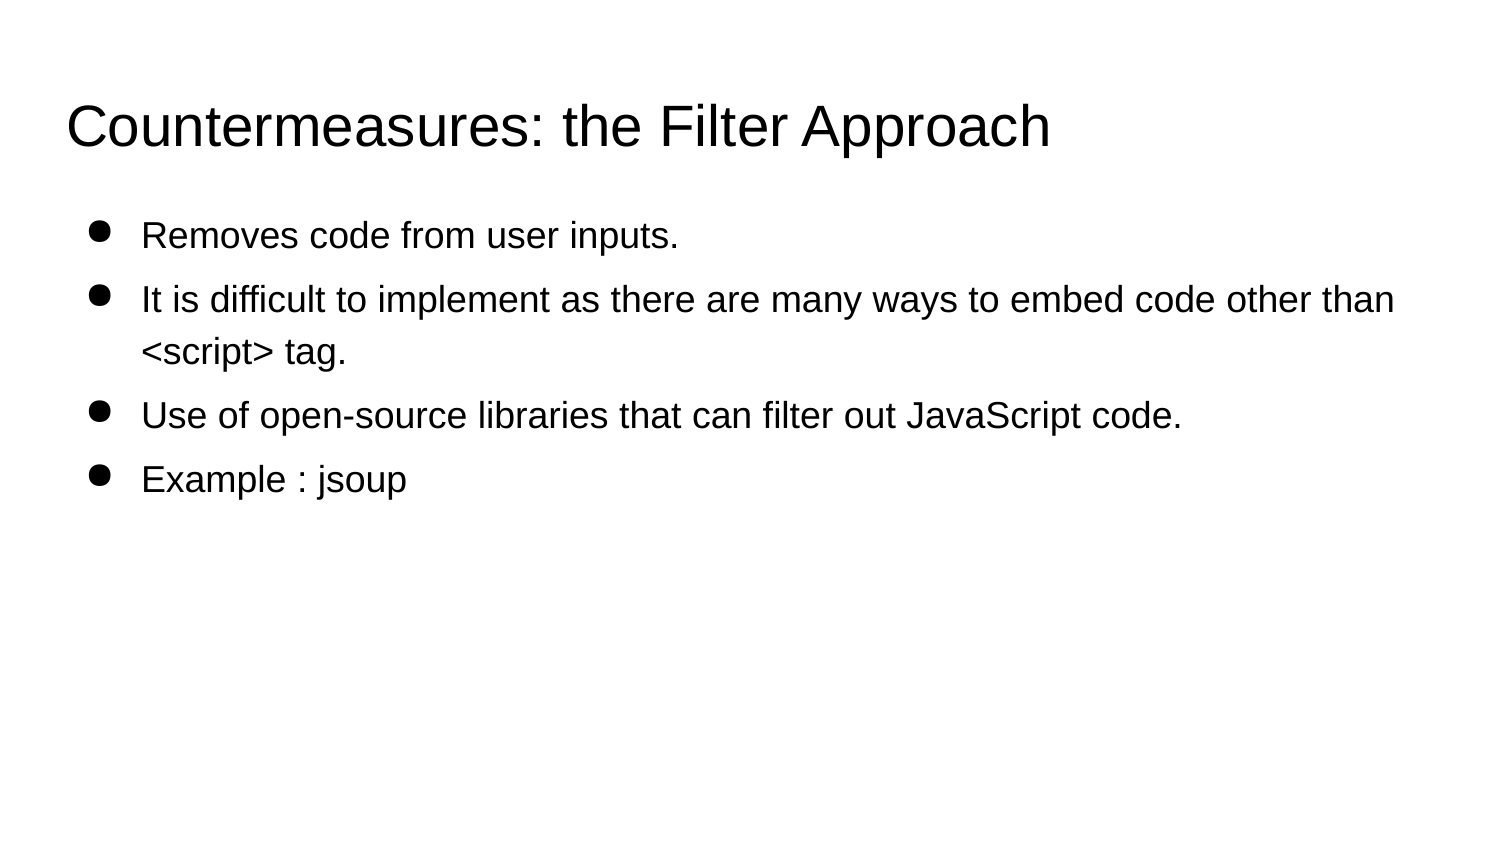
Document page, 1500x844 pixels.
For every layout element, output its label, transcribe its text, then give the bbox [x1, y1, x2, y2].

title Countermeasures: the Filter Approach [51, 72, 1449, 167]
list Removes code from user inputs. It is difficult to implement as there are many ways to embed code other than <script> tag. Use of open-source libraries that can filter out JavaScript code. Example : jsoup [51, 189, 1449, 552]
